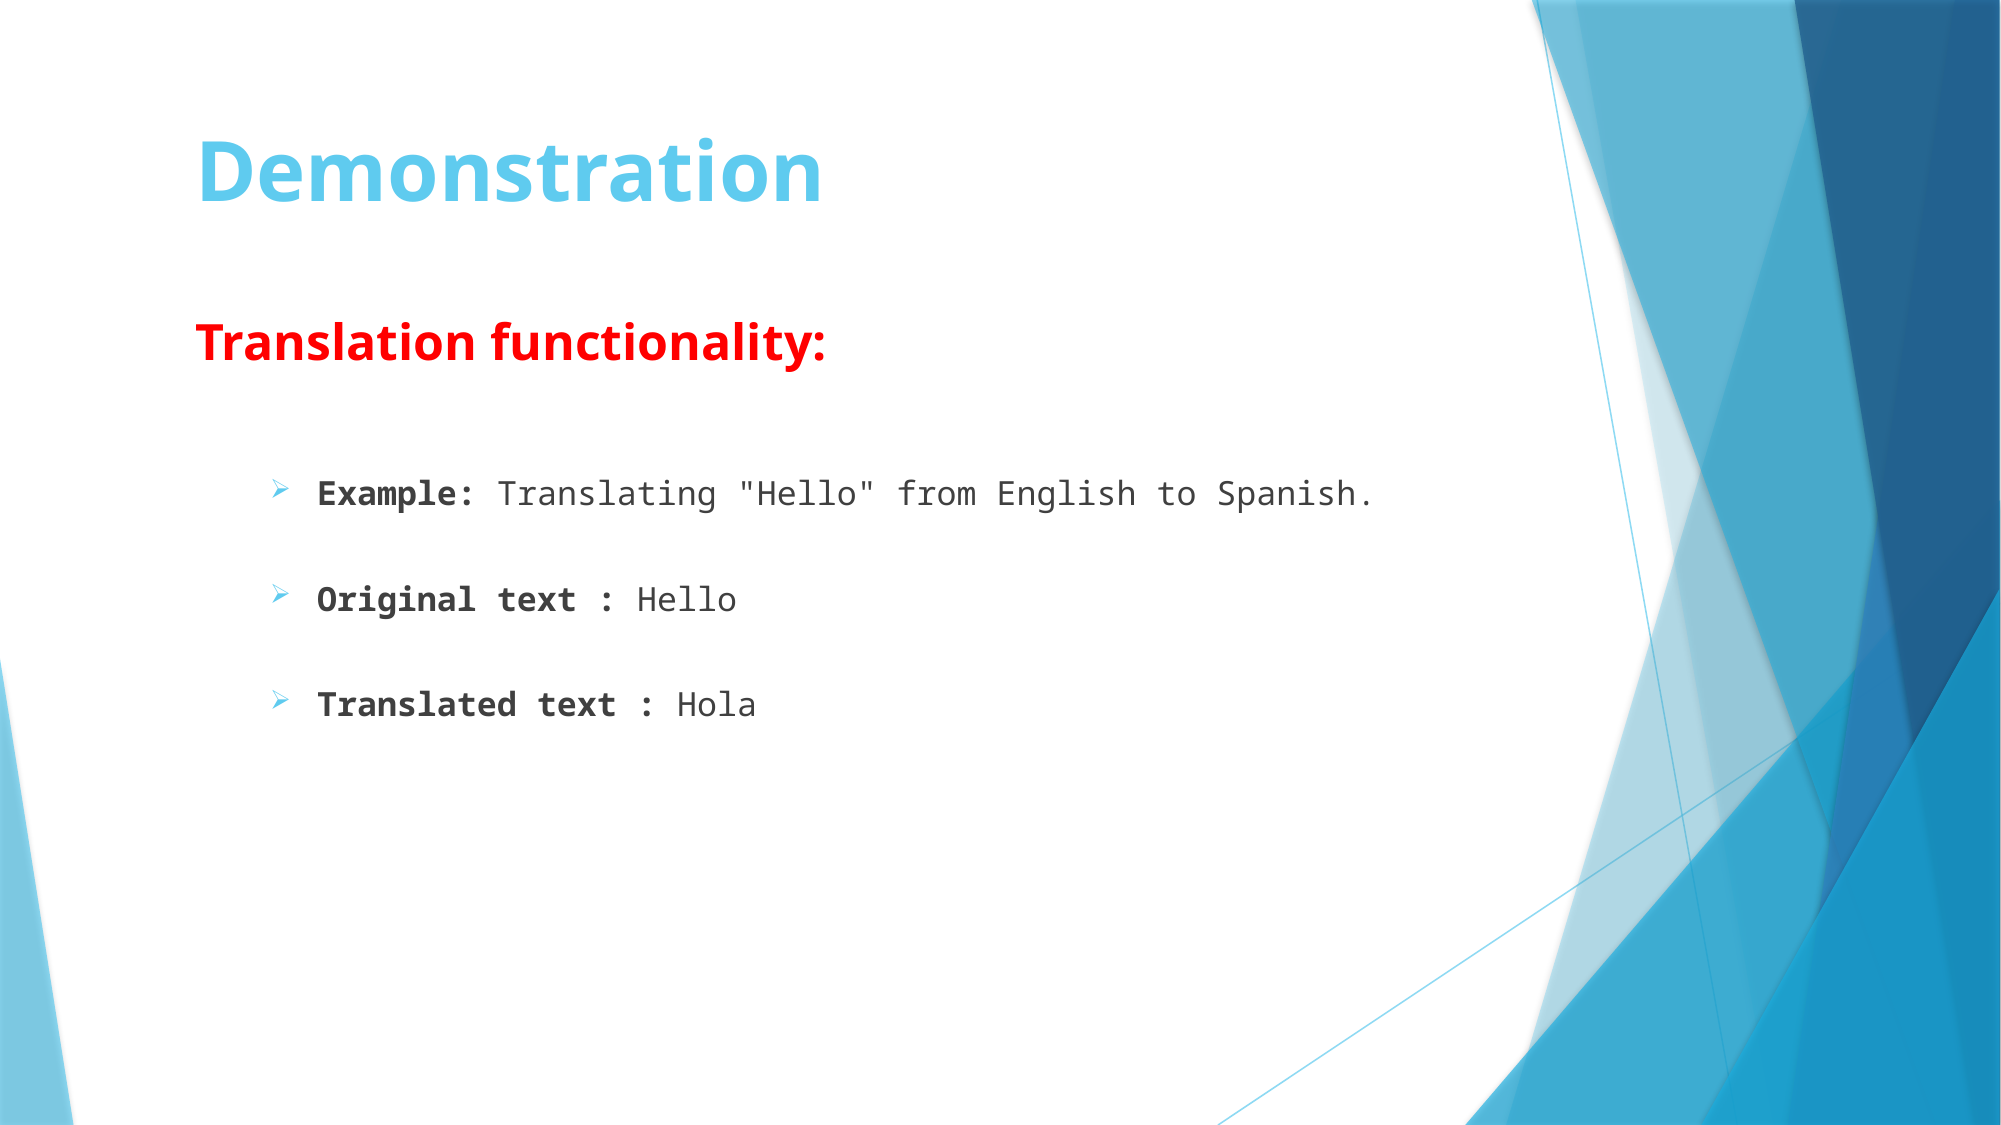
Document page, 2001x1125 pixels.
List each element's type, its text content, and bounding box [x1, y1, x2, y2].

title Demonstration [180, 110, 1591, 303]
list Translation functionality: Example: Translating "Hello" from English to Spanish. Original text : Hello Translated text : Hola [180, 303, 1881, 865]
